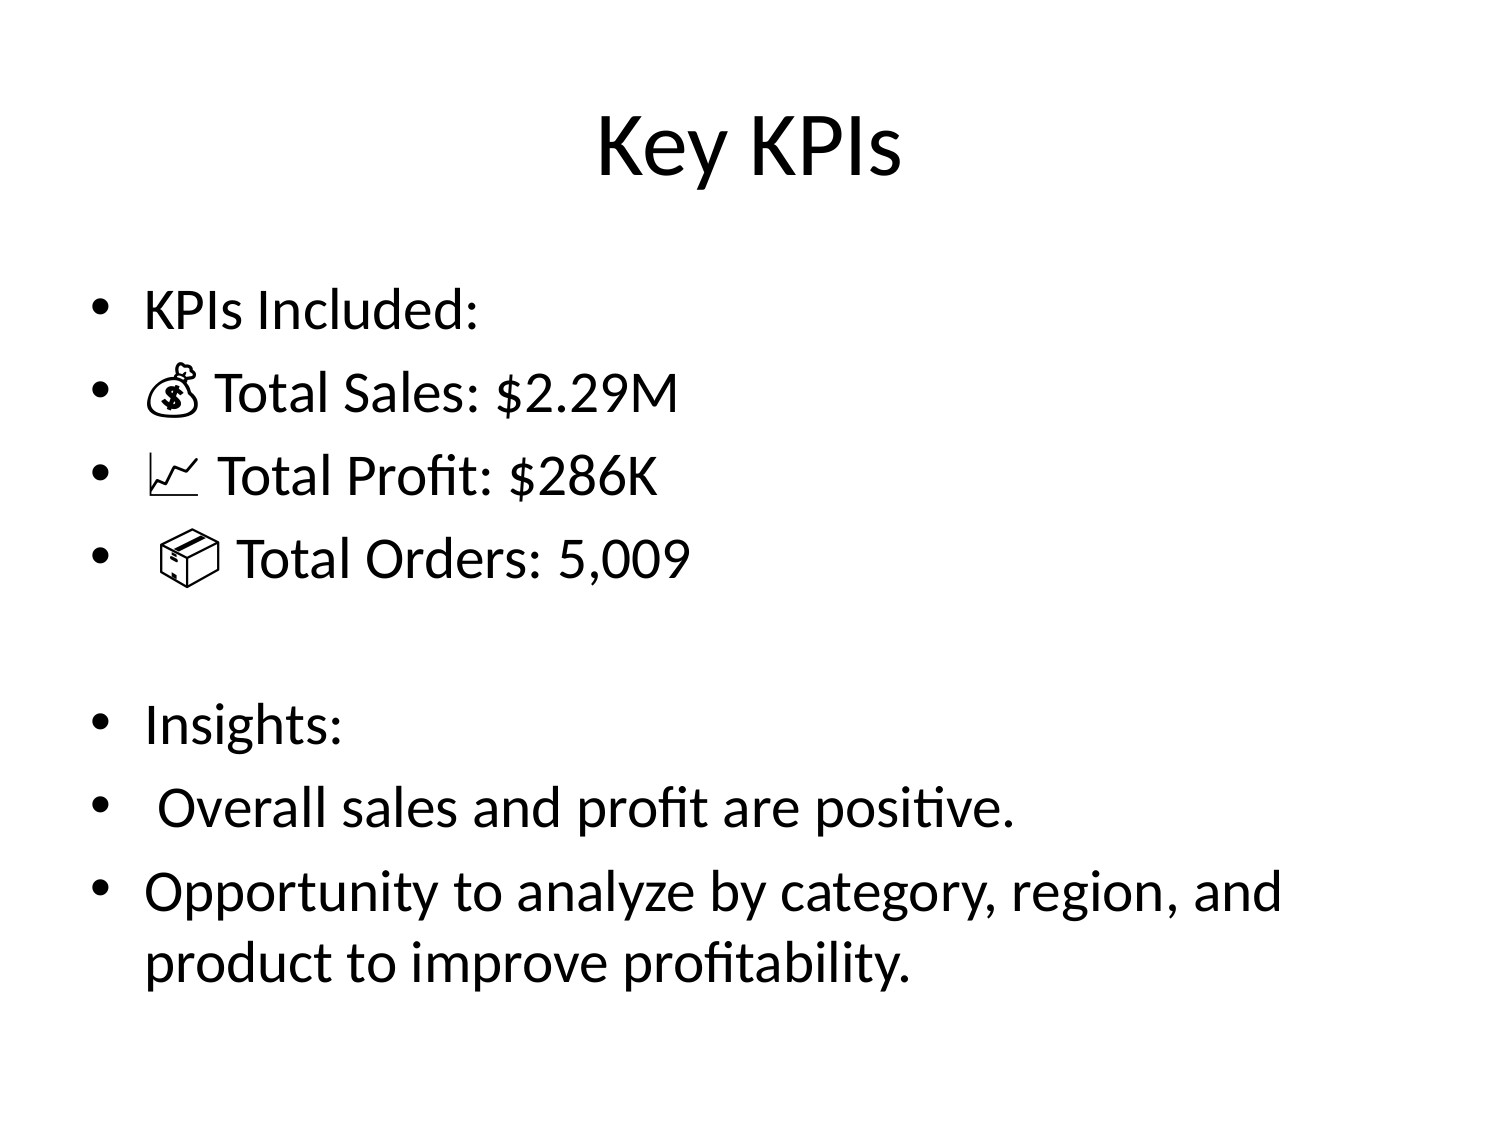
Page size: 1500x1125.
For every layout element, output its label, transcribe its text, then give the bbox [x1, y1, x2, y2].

title Key KPIs [75, 45, 1425, 233]
list KPIs Included: 💰 Total Sales: $2.29M 📈 Total Profit: $286K 📦 Total Orders: 5,009 Insights: Overall sales and profit are positive. Opportunity to analyze by category, region, and product to improve profitability. [75, 262, 1425, 1005]
